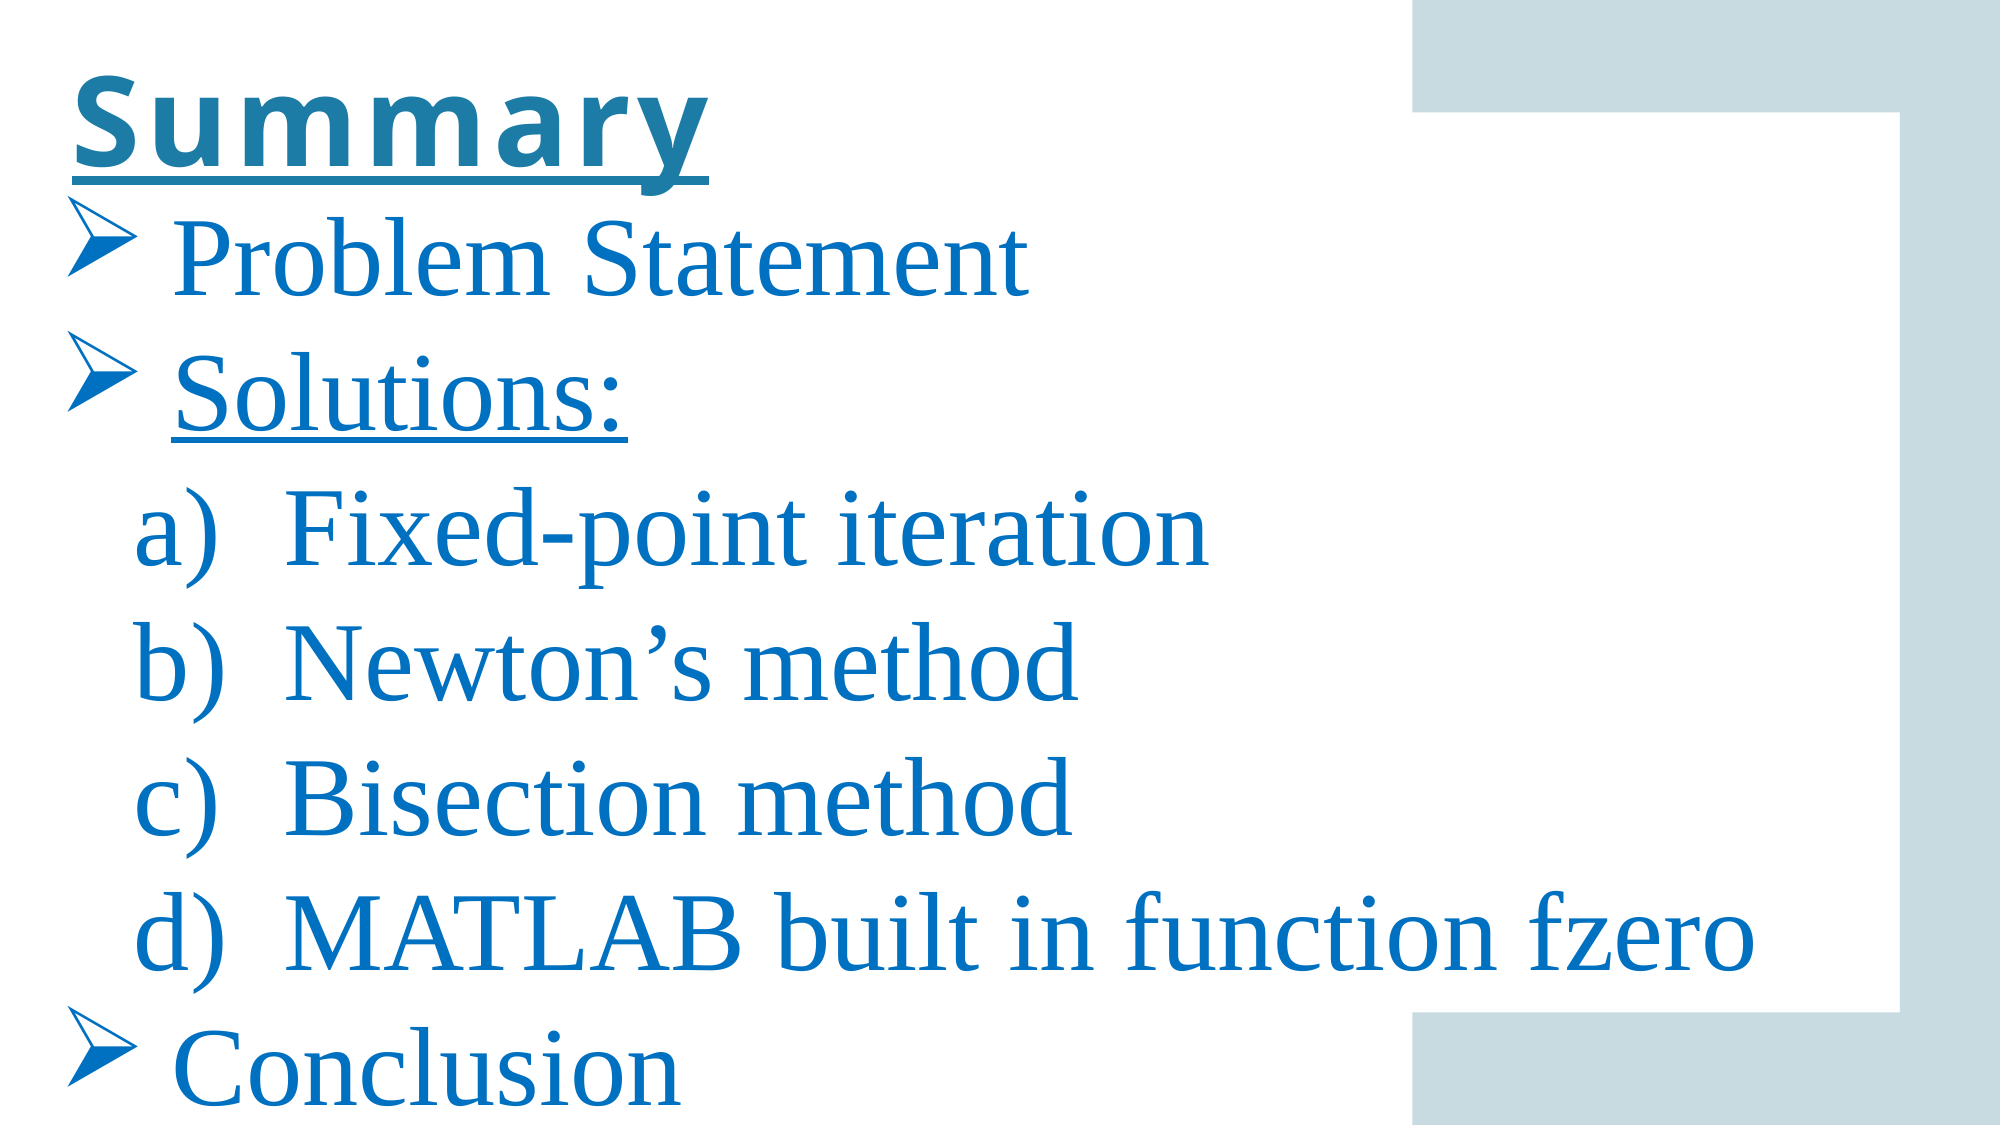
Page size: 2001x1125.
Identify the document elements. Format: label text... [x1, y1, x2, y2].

text_box Problem Statement Solutions: Fixed-point iteration Newton’s method Bisection method MATLAB built in function fzero Conclusion [43, 175, 1822, 1125]
title Summary [71, 58, 986, 175]
